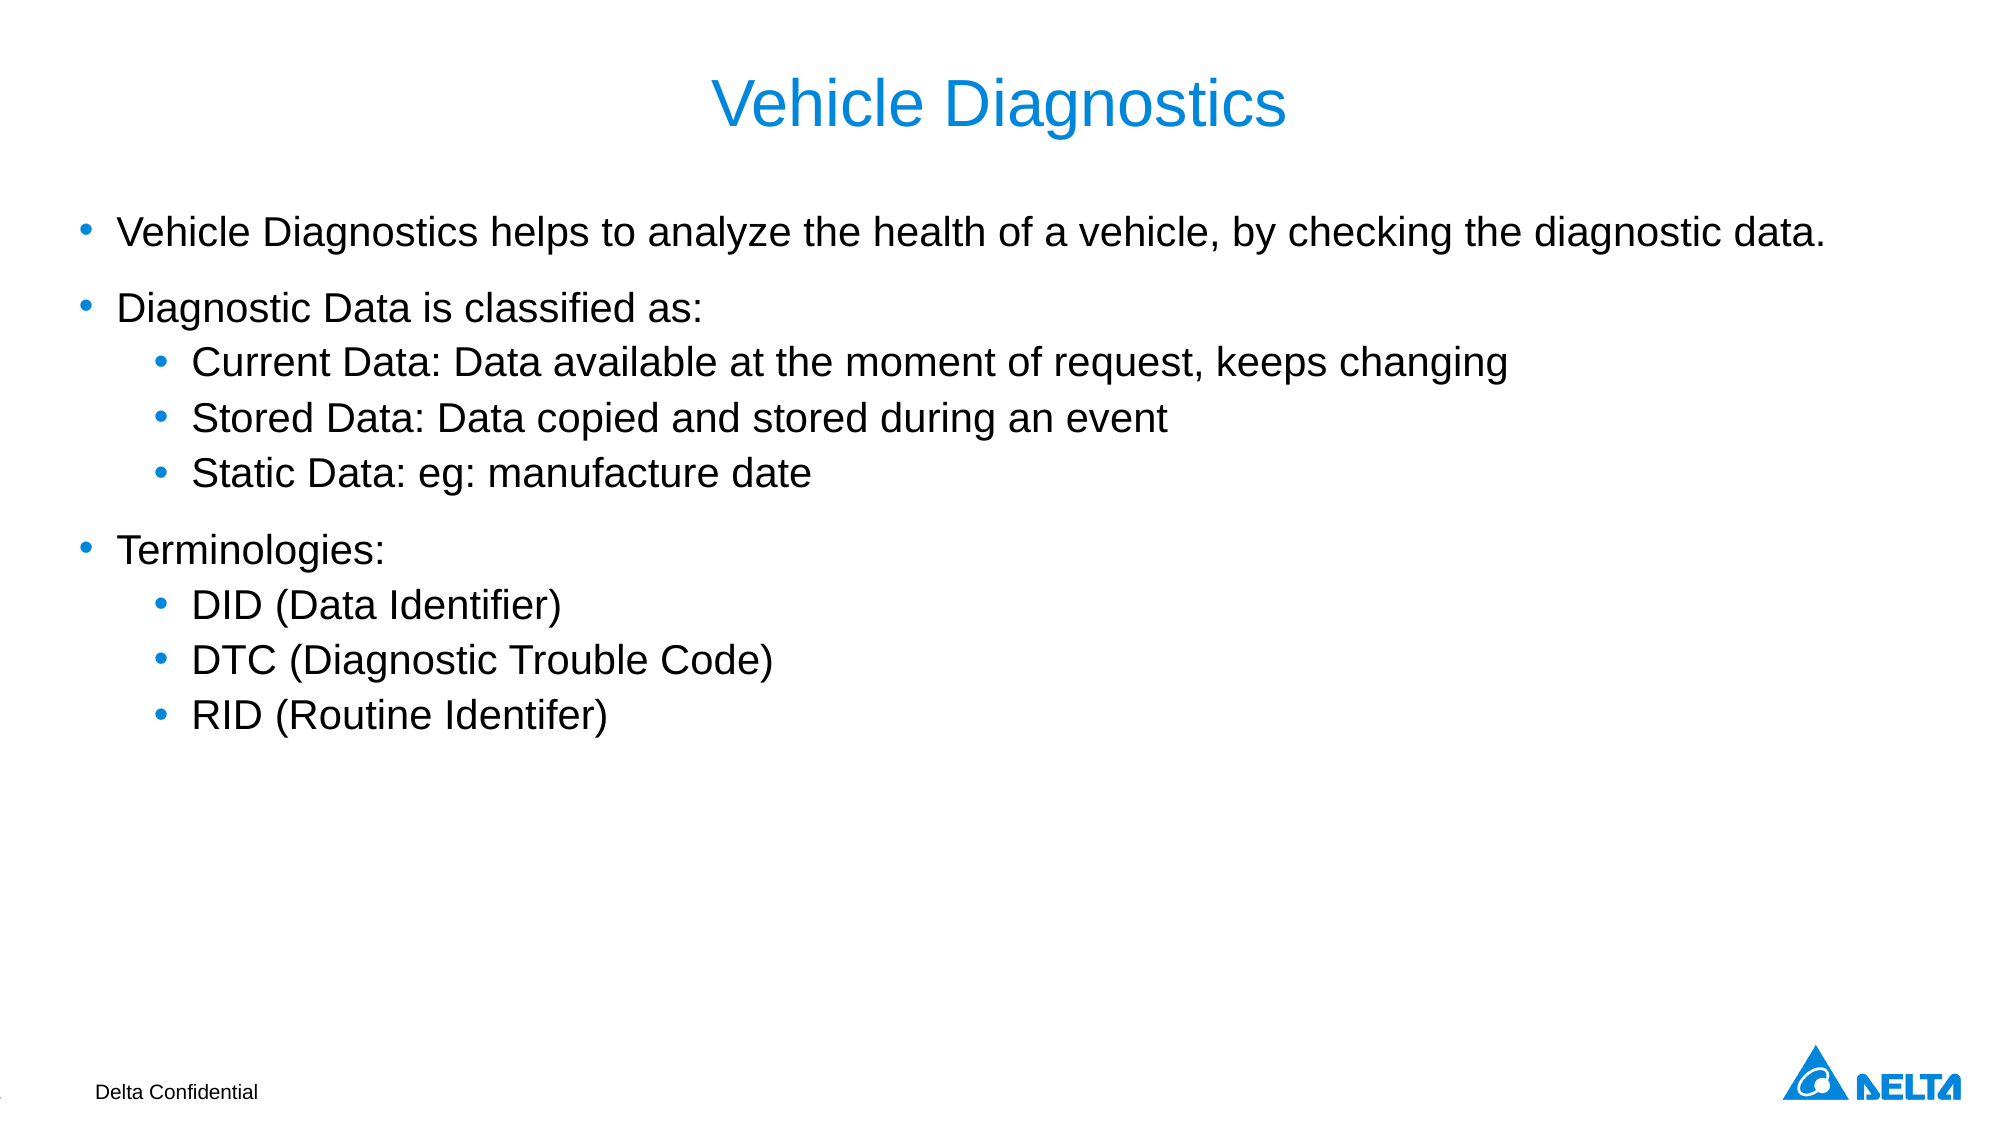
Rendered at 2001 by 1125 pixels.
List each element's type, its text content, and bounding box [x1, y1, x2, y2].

picture [1759, 1021, 1984, 1123]
list Vehicle Diagnostics helps to analyze the health of a vehicle, by checking the diagnostic data. Diagnostic Data is classified as: Current Data: Data available at the moment of request, keeps changing Stored Data: Data copied and stored during an event Static Data: eg: manufacture date Terminologies: DID (Data Identifier) DTC (Diagnostic Trouble Code) RID (Routine Identifer) [78, 191, 1934, 946]
title Vehicle Diagnostics [66, 61, 1934, 173]
